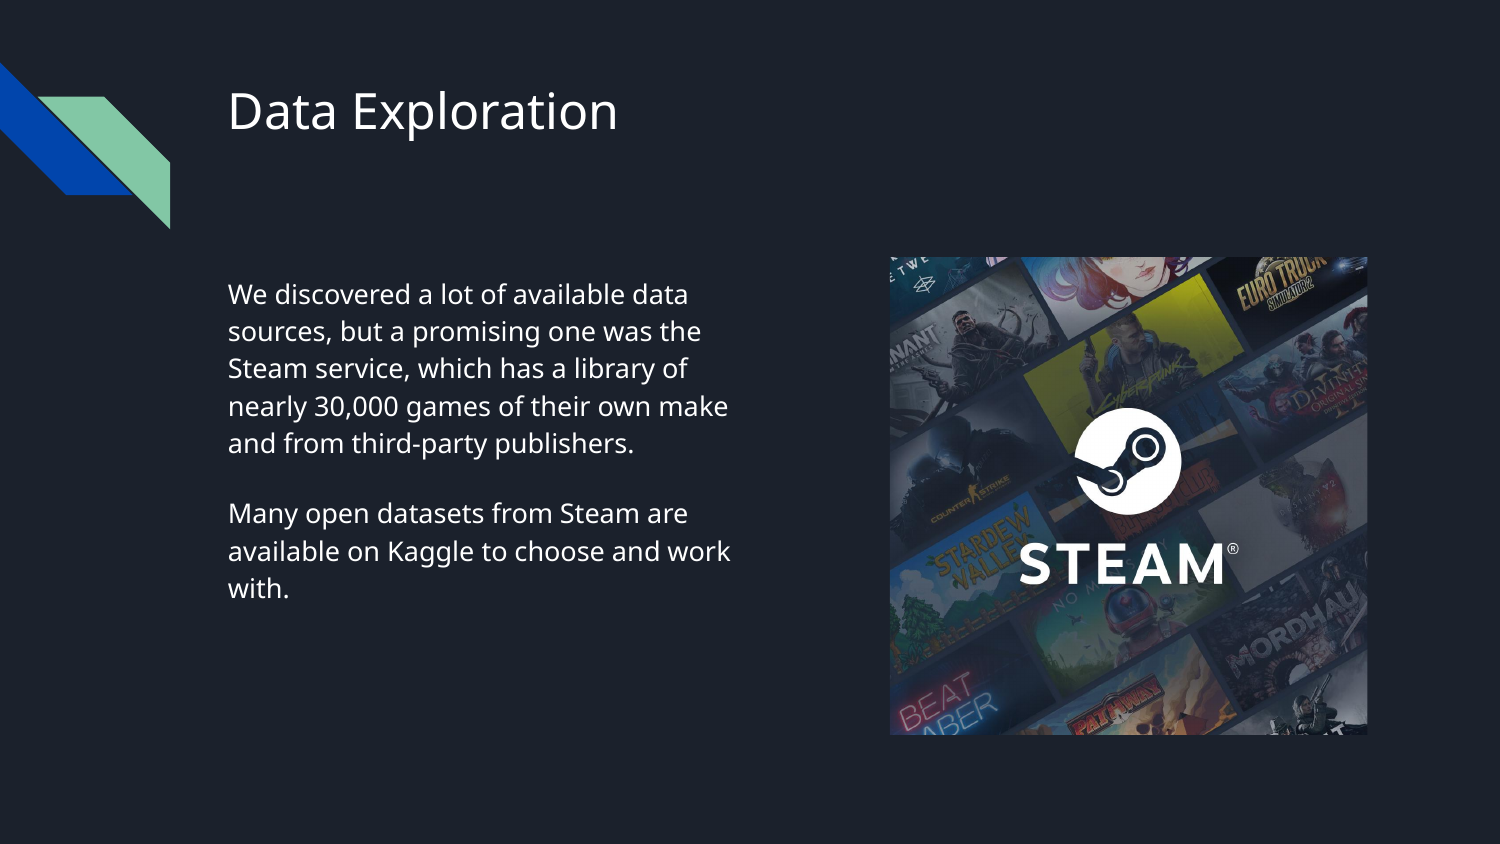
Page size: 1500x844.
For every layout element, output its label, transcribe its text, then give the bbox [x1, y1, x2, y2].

title Data Exploration [212, 64, 1368, 215]
picture [889, 256, 1368, 735]
list We discovered a lot of available data sources, but a promising one was the Steam service, which has a library of nearly 30,000 games of their own make and from third-party publishers. Many open datasets from Steam are available on Kaggle to choose and work with. [212, 257, 772, 735]
